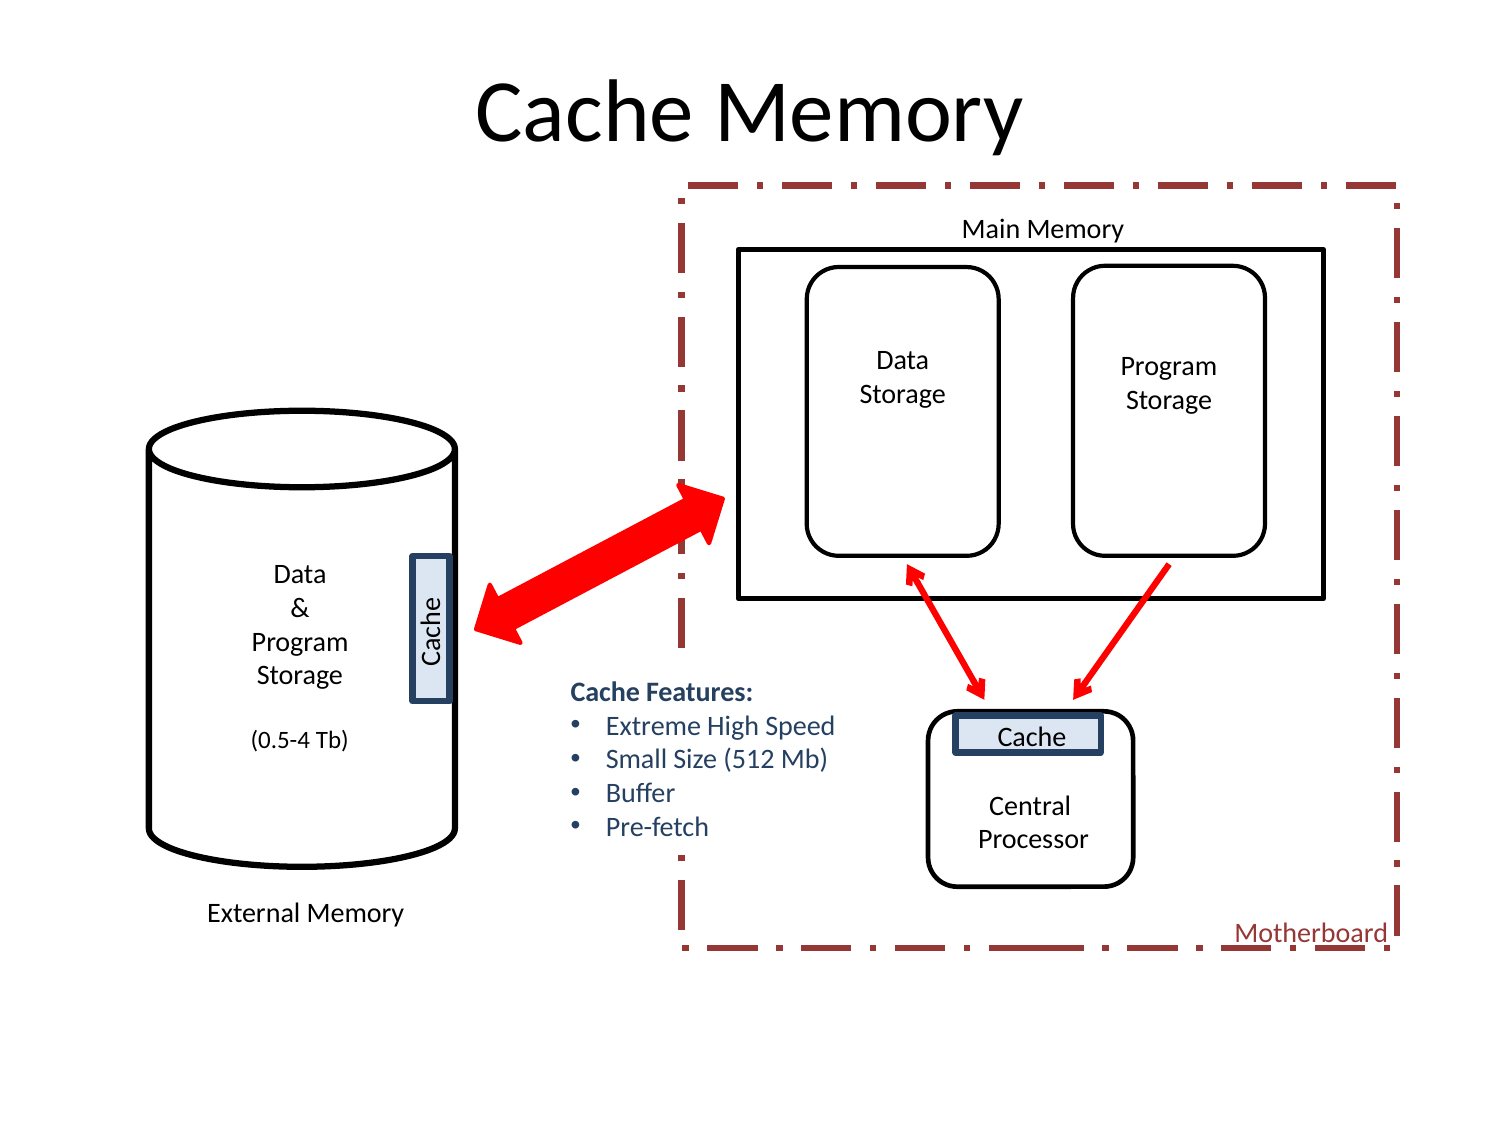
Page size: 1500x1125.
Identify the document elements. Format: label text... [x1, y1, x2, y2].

text_box [146, 408, 457, 869]
text_box [1082, 713, 1103, 755]
text_box External Memory [192, 886, 420, 936]
title Cache Memory [75, 45, 1425, 233]
text_box [411, 682, 452, 703]
text_box [411, 554, 452, 582]
text_box Data & Program Storage (0.5-4 Tb) [235, 548, 365, 762]
text_box Cache Features: Extreme High Speed Small Size (512 Mb) Buffer Pre-fetch [555, 665, 851, 850]
text_box [953, 713, 982, 755]
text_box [1072, 563, 1170, 701]
text_box [474, 482, 725, 645]
text_box Cache [404, 582, 454, 682]
text_box Cache [982, 711, 1082, 760]
text_box Motherboard [1219, 906, 1404, 956]
text_box [679, 183, 1399, 950]
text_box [906, 563, 985, 701]
